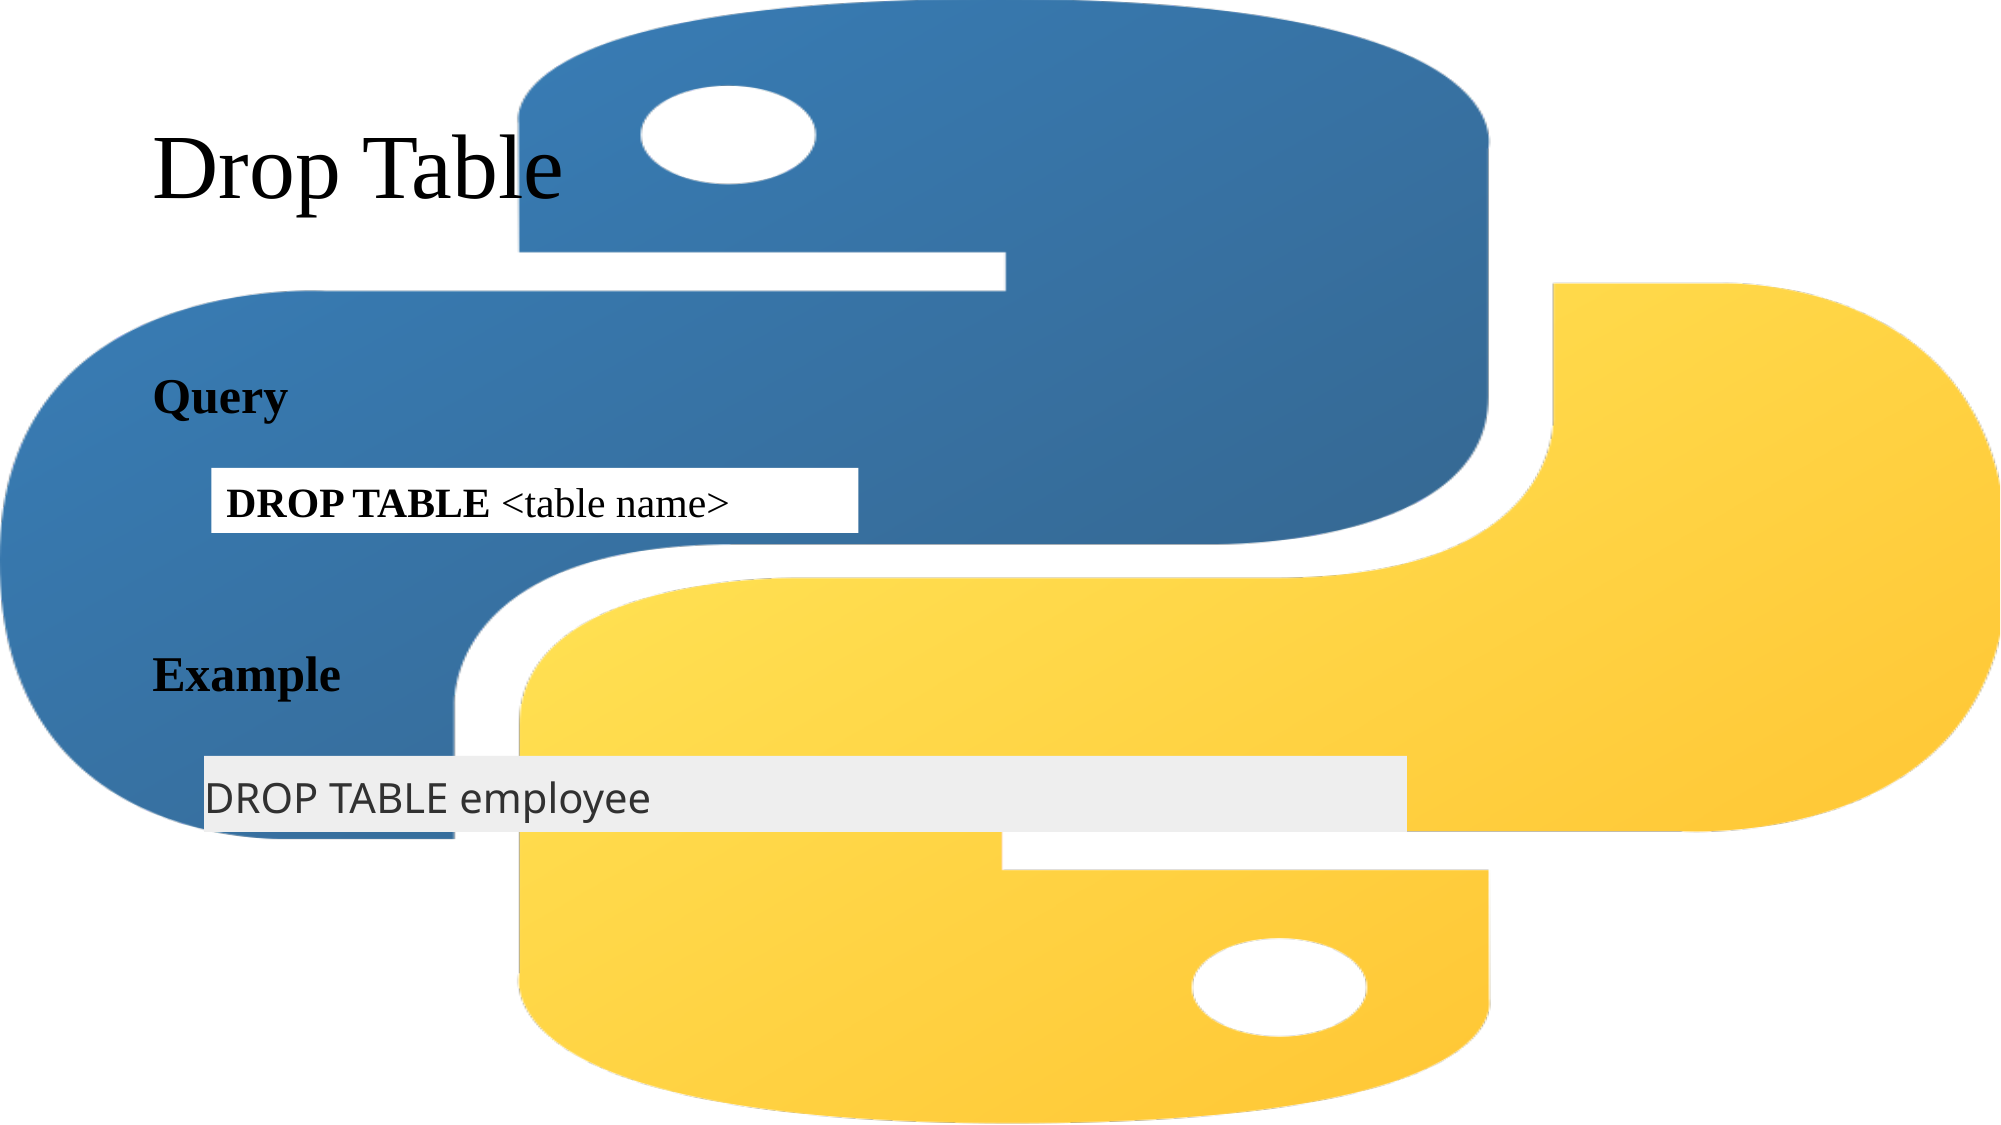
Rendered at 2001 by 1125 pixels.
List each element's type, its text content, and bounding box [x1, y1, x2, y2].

text_box DROP TABLE <table name> [211, 467, 859, 533]
text_box Example [137, 634, 622, 710]
title Drop Table [137, 59, 1863, 278]
text_box DROP TABLE employee [204, 755, 1407, 832]
text_box Query [137, 355, 622, 431]
